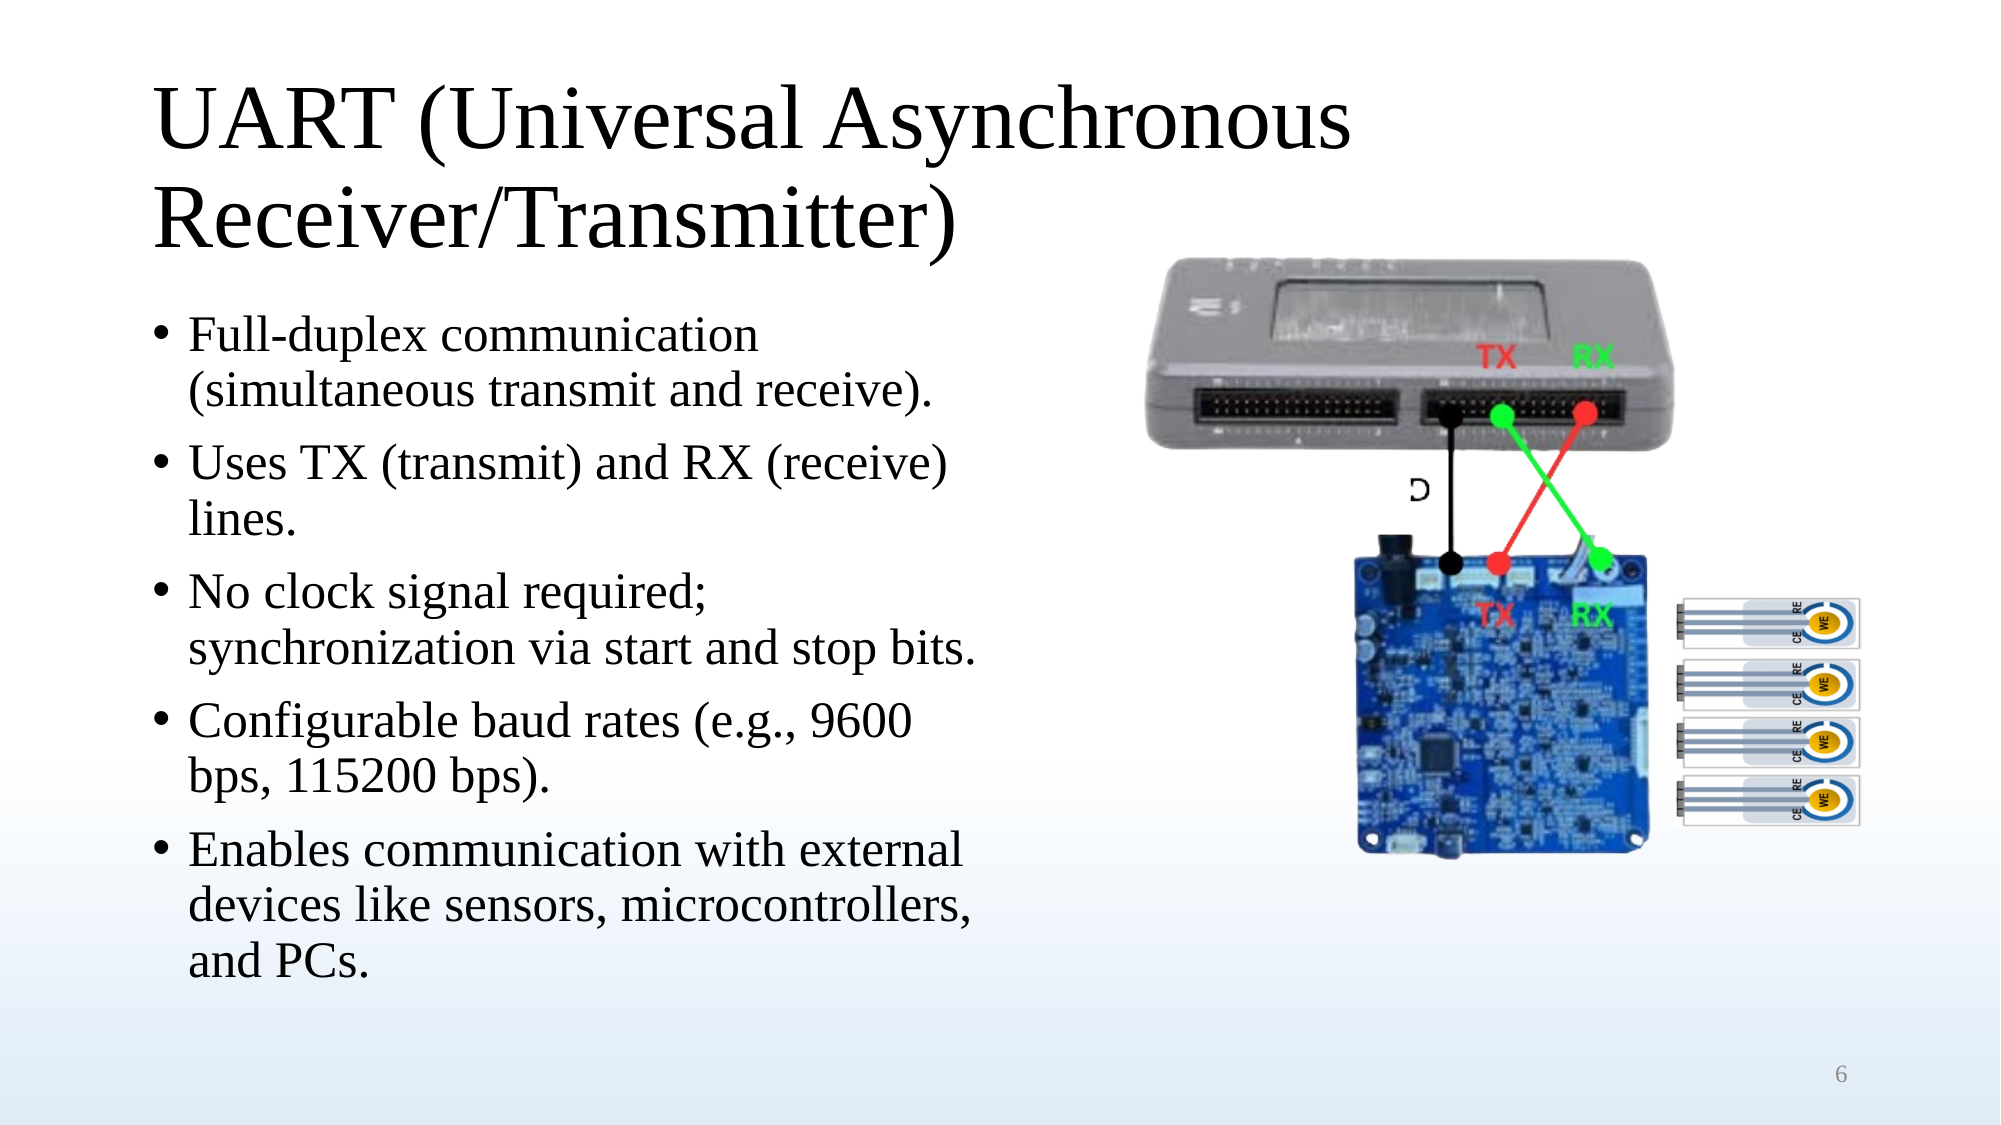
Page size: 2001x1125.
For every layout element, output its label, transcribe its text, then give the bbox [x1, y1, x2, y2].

list Full-duplex communication (simultaneous transmit and receive). Uses TX (transmit) and RX (receive) lines. No clock signal required; synchronization via start and stop bits. Configurable baud rates (e.g., 9600 bps, 115200 bps). Enables communication with external devices like sensors, microcontrollers, and PCs. [137, 299, 1000, 1014]
picture [1132, 242, 1863, 895]
title UART (Universal Asynchronous Receiver/Transmitter) [137, 59, 1863, 278]
slide_number 6 [1412, 1042, 1863, 1103]
